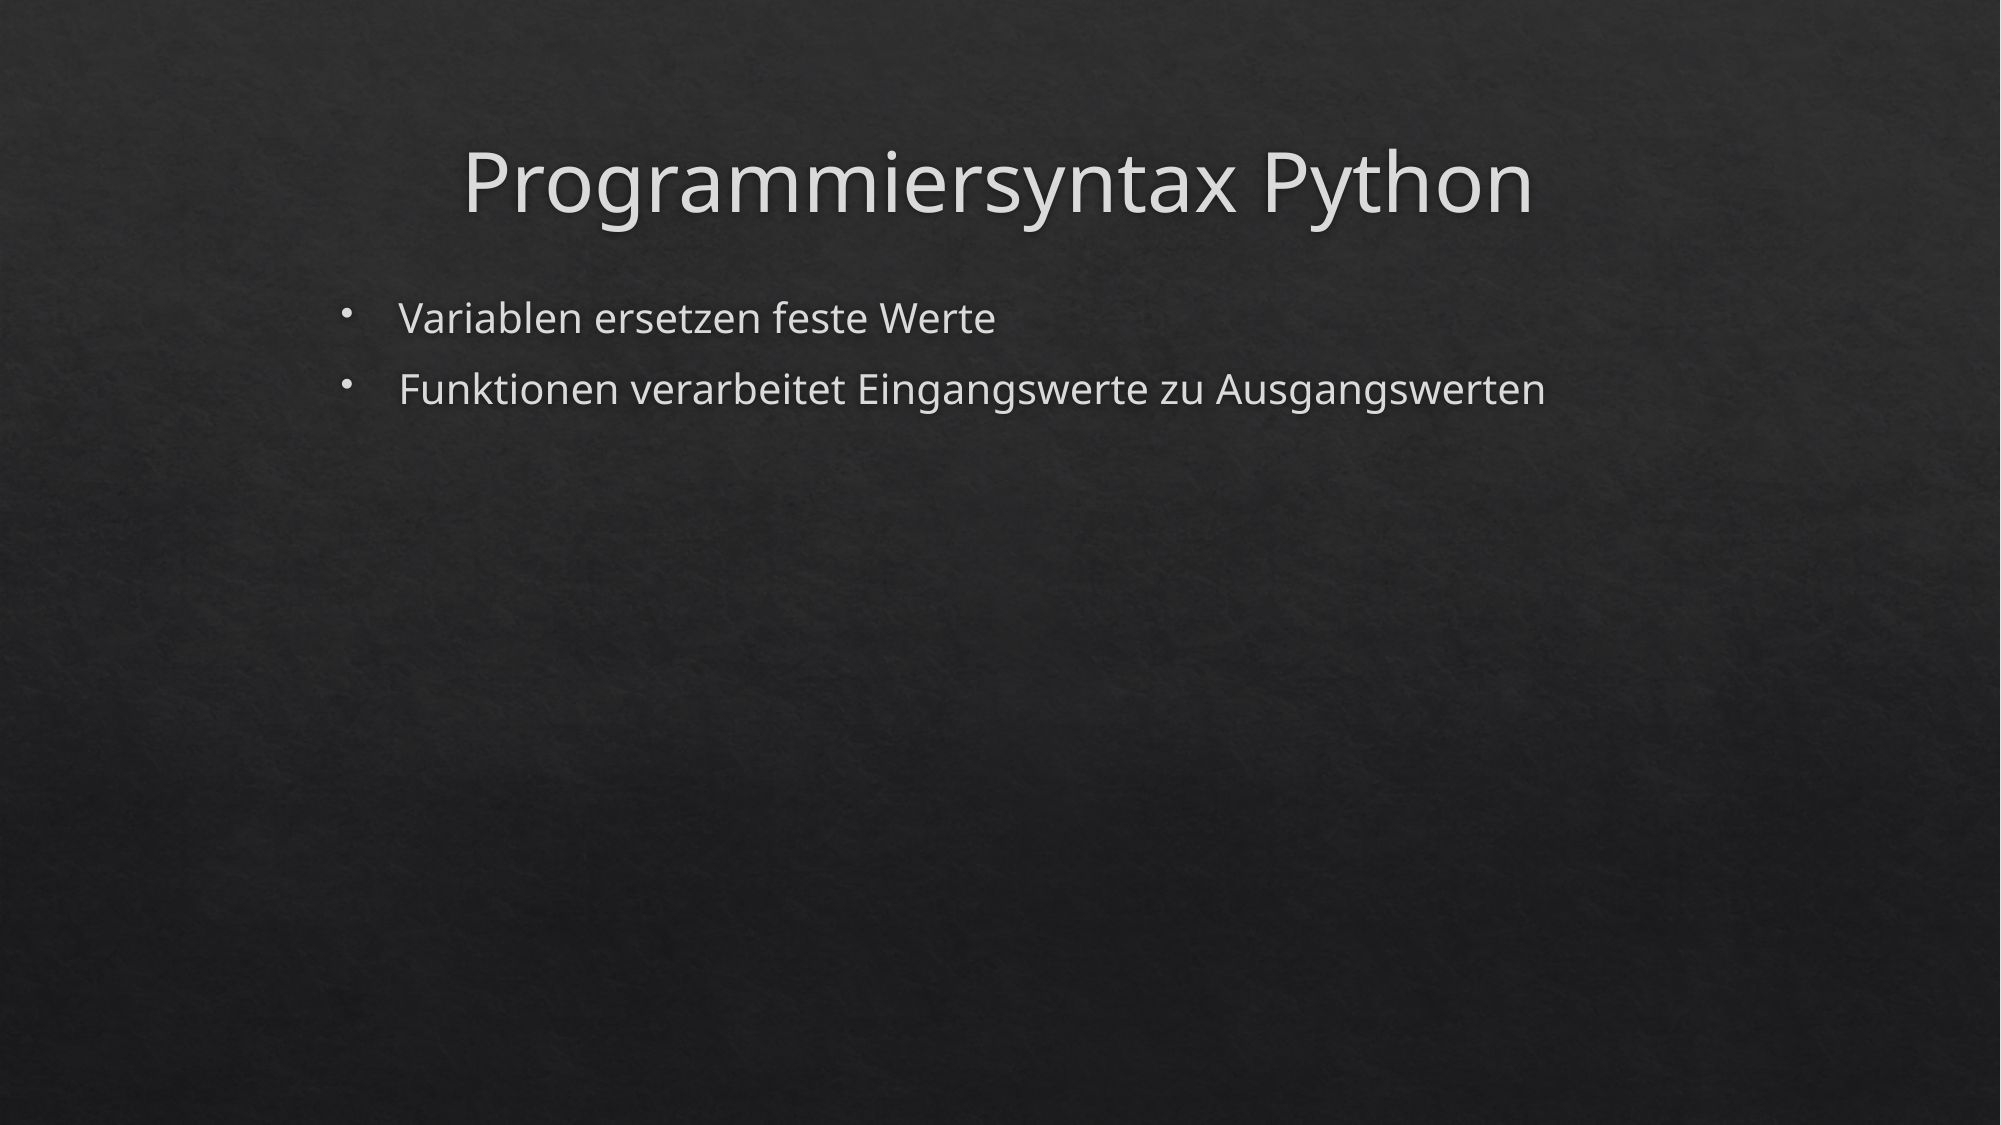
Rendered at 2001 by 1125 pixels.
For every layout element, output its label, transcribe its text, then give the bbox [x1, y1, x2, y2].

list Variablen ersetzen feste Werte Funktionen verarbeitet Eingangswerte zu Ausgangswerten [149, 284, 1849, 950]
title Programmiersyntax Python [149, 99, 1849, 260]
